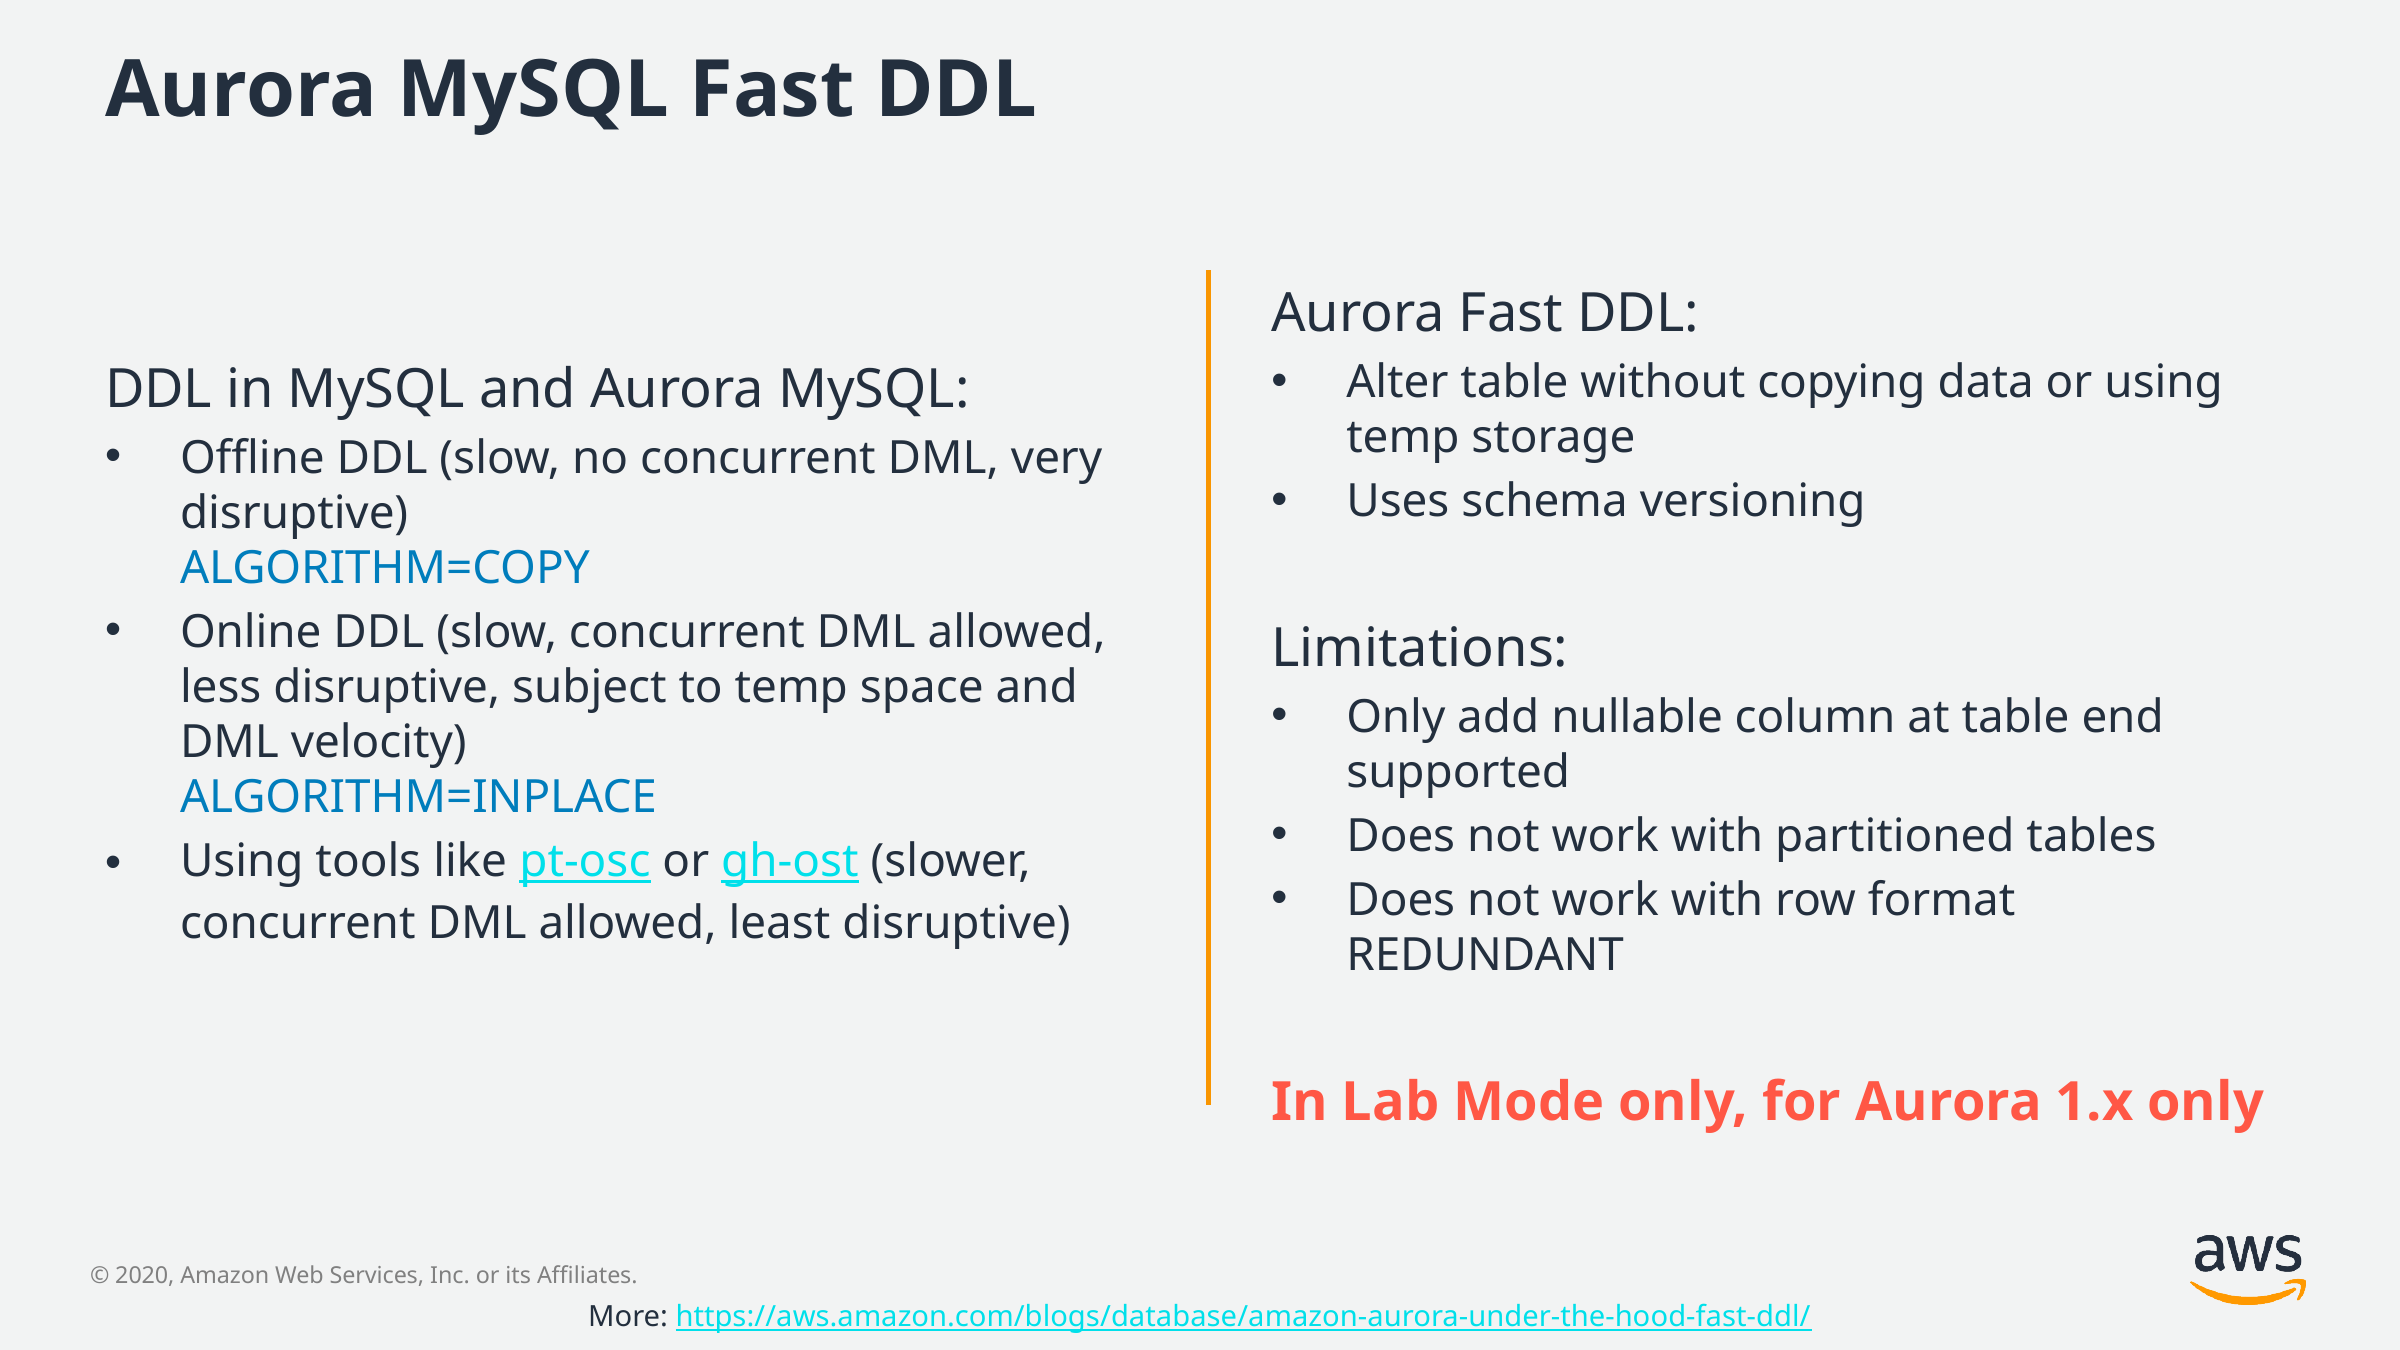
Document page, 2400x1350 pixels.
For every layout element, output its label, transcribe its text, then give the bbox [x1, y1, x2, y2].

picture [2190, 1235, 2306, 1305]
title Aurora MySQL Fast DDL [90, 30, 2307, 174]
text_box More: https://aws.amazon.com/blogs/database/amazon-aurora-under-the-hood-fast-ddl/ [573, 1290, 1827, 1345]
list DDL in MySQL and Aurora MySQL: Offline DDL (slow, no concurrent DML, very disruptive) ALGORITHM=COPY Online DDL (slow, concurrent DML allowed, less disruptive, subject to temp space and DML velocity) ALGORITHM=INPLACE Using tools like pt-osc or gh-ost (slower, concurrent DML allowed, least disruptive) [90, 270, 1140, 1105]
list Aurora Fast DDL: Alter table without copying data or using temp storage Uses schema versioning Limitations: Only add nullable column at table end supported Does not work with partitioned tables Does not work with row format REDUNDANT In Lab Mode only, for Aurora 1.x only [1256, 270, 2307, 1105]
